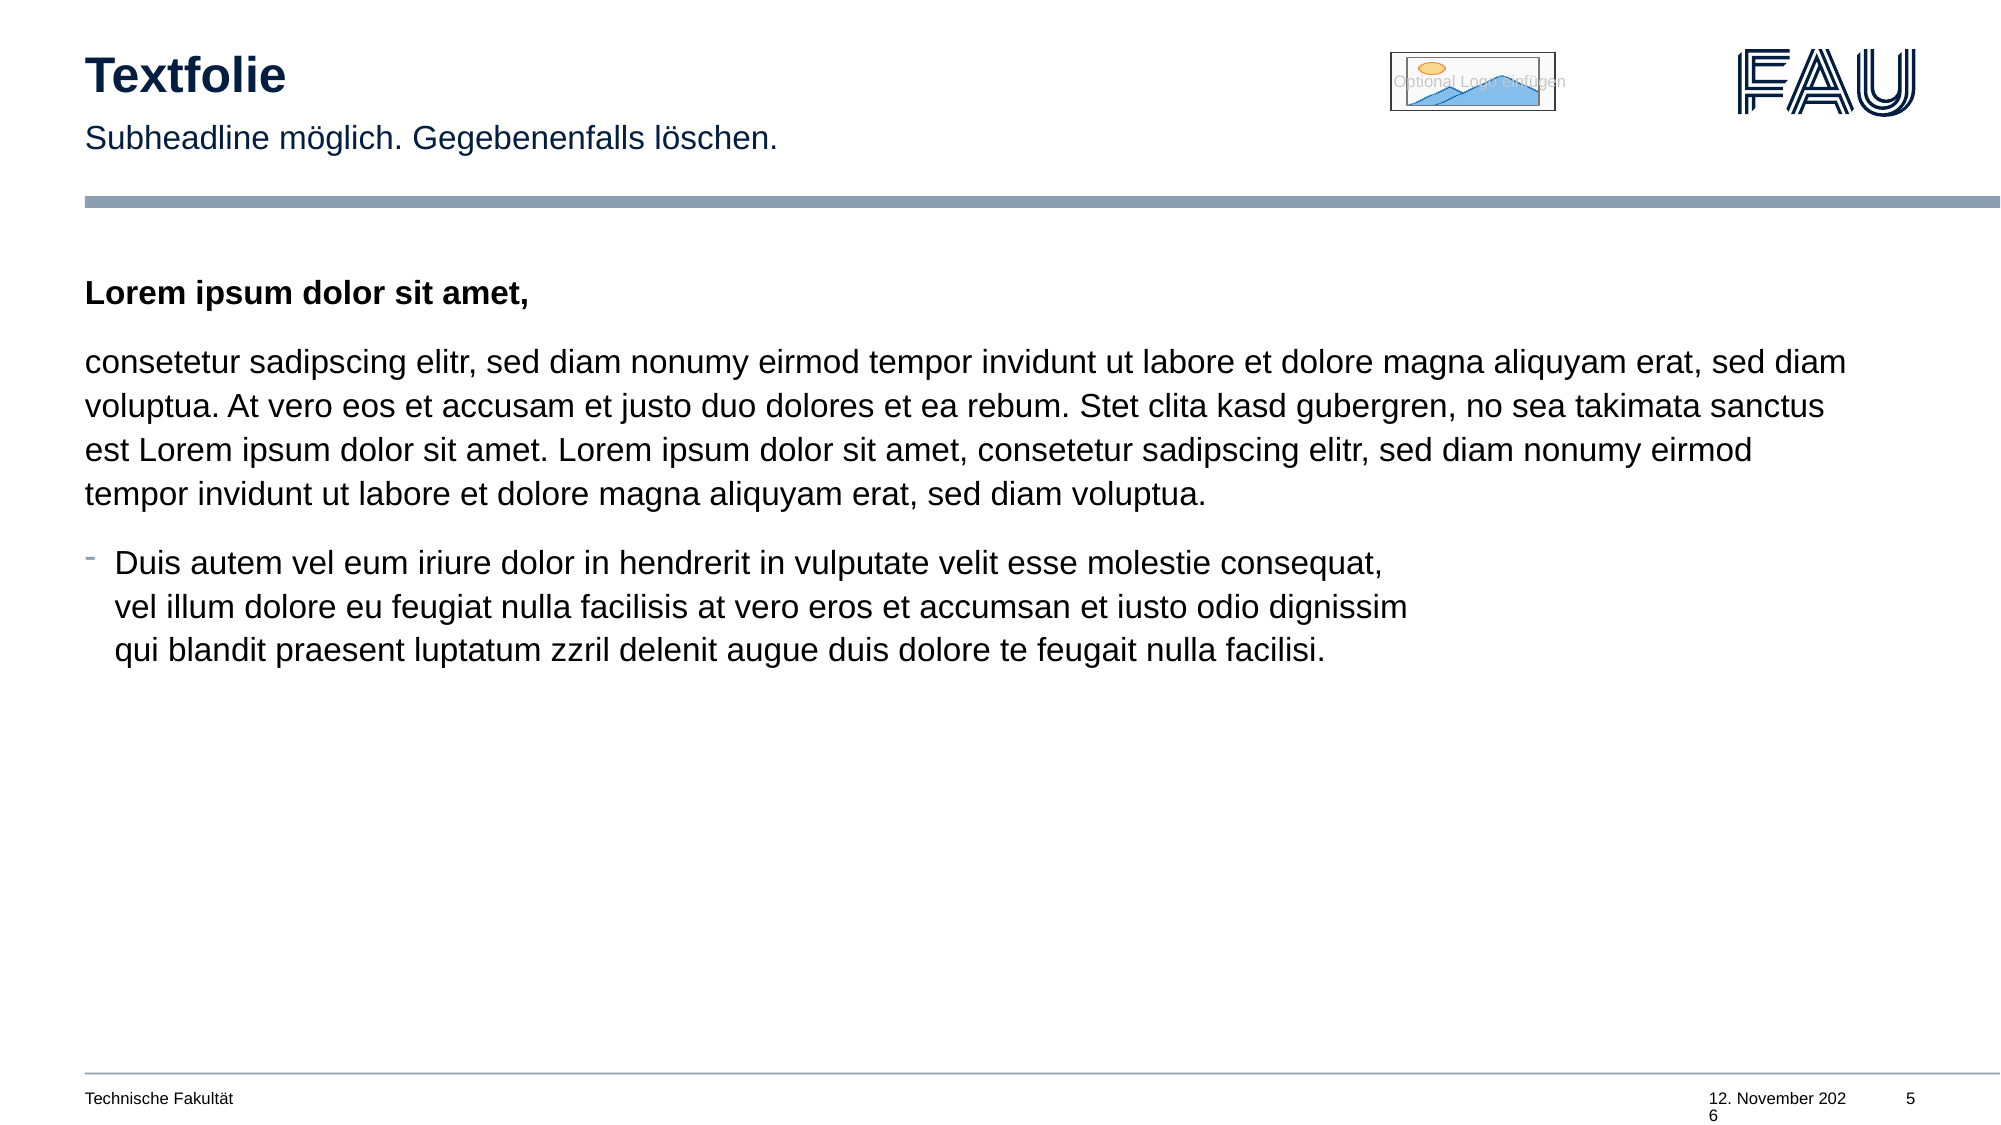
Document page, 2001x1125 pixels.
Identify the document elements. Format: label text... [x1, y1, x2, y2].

footer Technische Fakultät [85, 1088, 983, 1109]
list Subheadline möglich. Gegebenenfalls löschen. [84, 112, 1208, 154]
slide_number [1708, 1088, 1849, 1109]
slide_number 5 [1883, 1088, 1916, 1109]
list Lorem ipsum dolor sit amet, consetetur sadipscing elitr, sed diam nonumy eirmod tempor invidunt ut labore et dolore magna aliquyam erat, sed diam voluptua. At vero eos et accusam et justo duo dolores et ea rebum. Stet clita kasd gubergren, no sea takimata sanctus est Lorem ipsum dolor sit amet. Lorem ipsum dolor sit amet, consetetur sadipscing elitr, sed diam nonumy eirmod tempor invidunt ut labore et dolore magna aliquyam erat, sed diam voluptua. Duis autem vel eum iriure dolor in hendrerit in vulputate velit esse molestie consequat, vel illum dolore eu feugiat nulla facilisis at vero eros et accumsan et iusto odio dignissim qui blandit praesent luptatum zzril delenit augue duis dolore te feugait nulla facilisi. [85, 267, 1916, 1018]
picture [1383, 49, 1562, 113]
title Textfolie [85, 49, 1208, 104]
